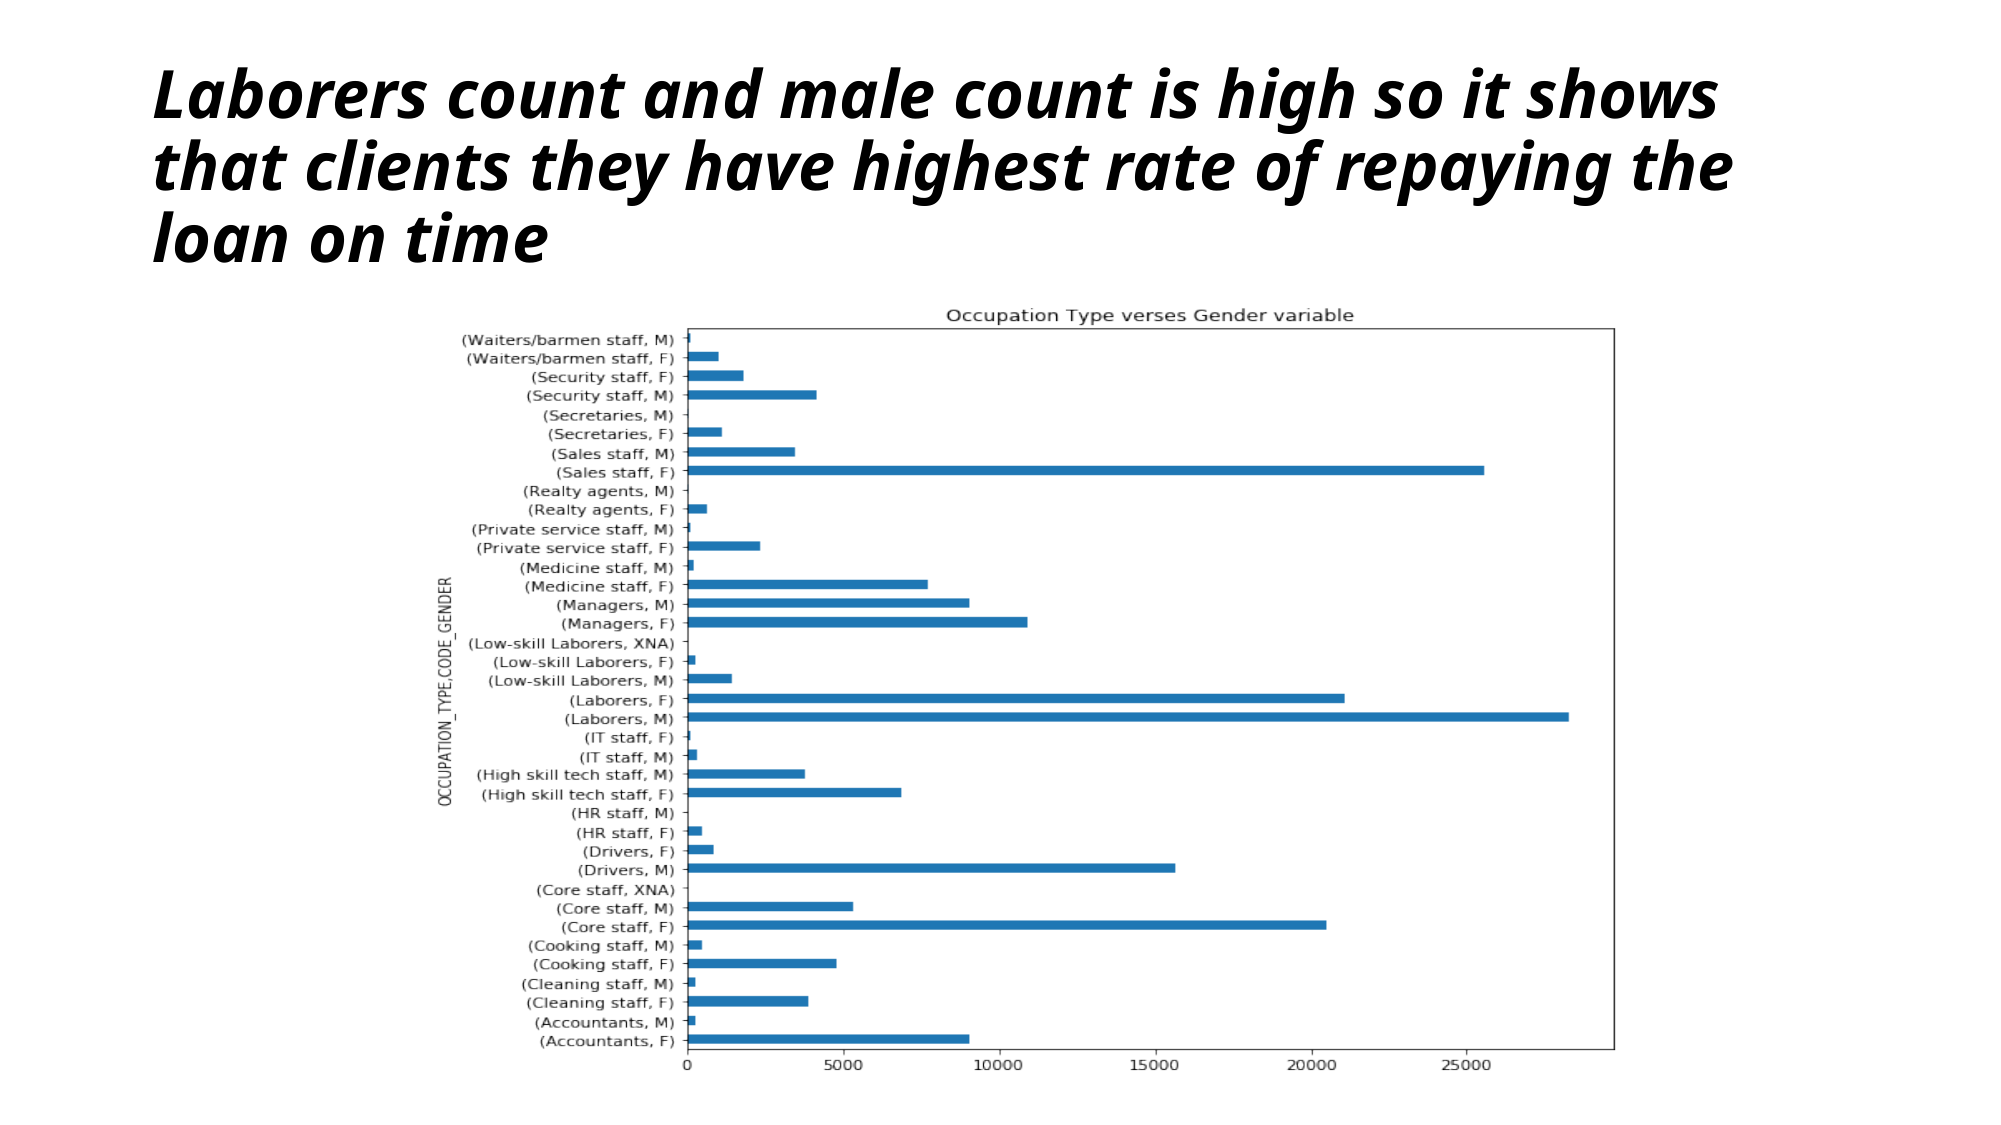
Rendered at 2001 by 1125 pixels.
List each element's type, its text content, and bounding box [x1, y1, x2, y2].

title Laborers count and male count is high so it shows that clients they have highest rate of repaying the loan on time [137, 59, 1863, 278]
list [425, 299, 1624, 1081]
